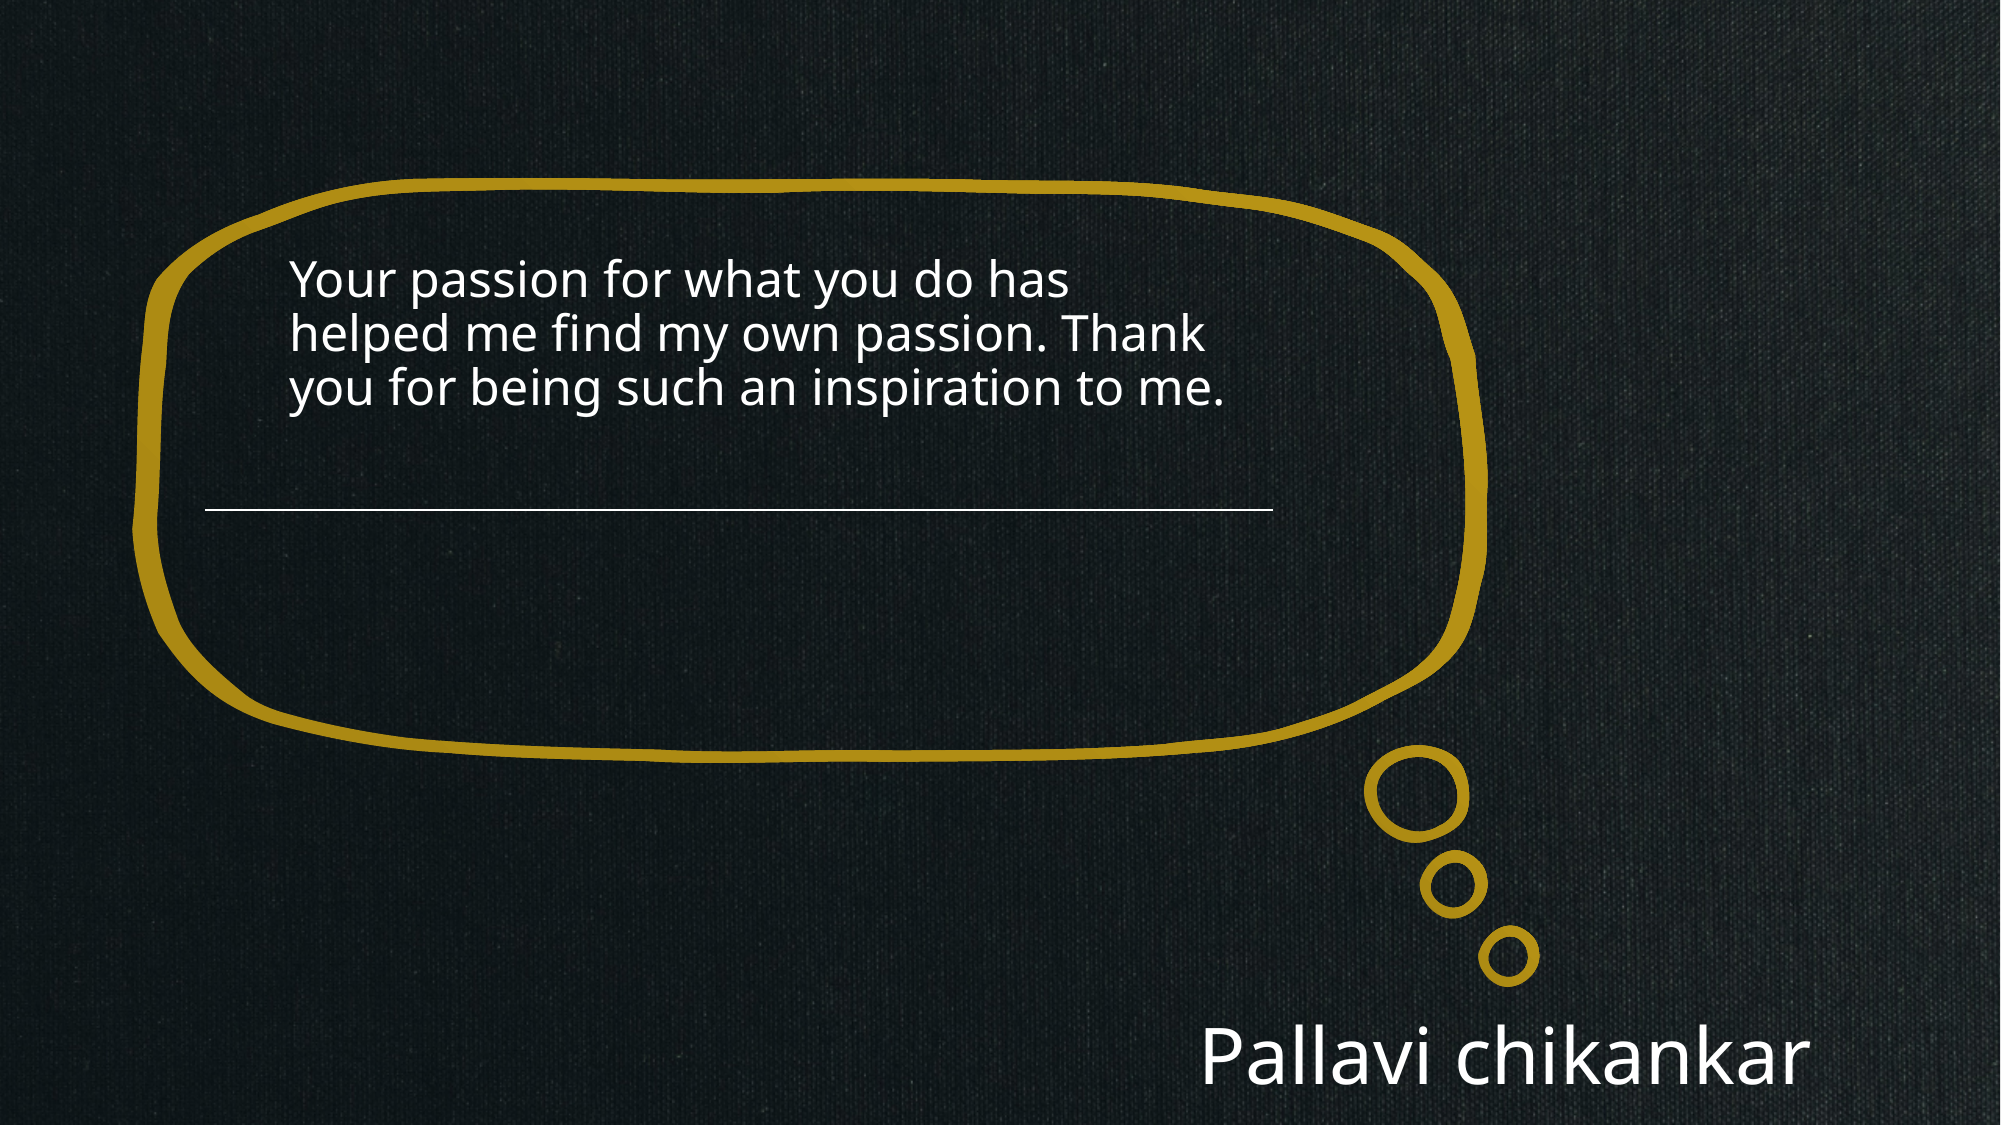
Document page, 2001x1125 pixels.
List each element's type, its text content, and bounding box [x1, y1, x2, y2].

text_box Pallavi chikankar [1183, 1008, 1950, 1109]
picture [0, 0, 2001, 1125]
subtitle Your passion for what you do has helped me find my own passion. Thank you for being such an inspiration to me. [274, 246, 1253, 485]
